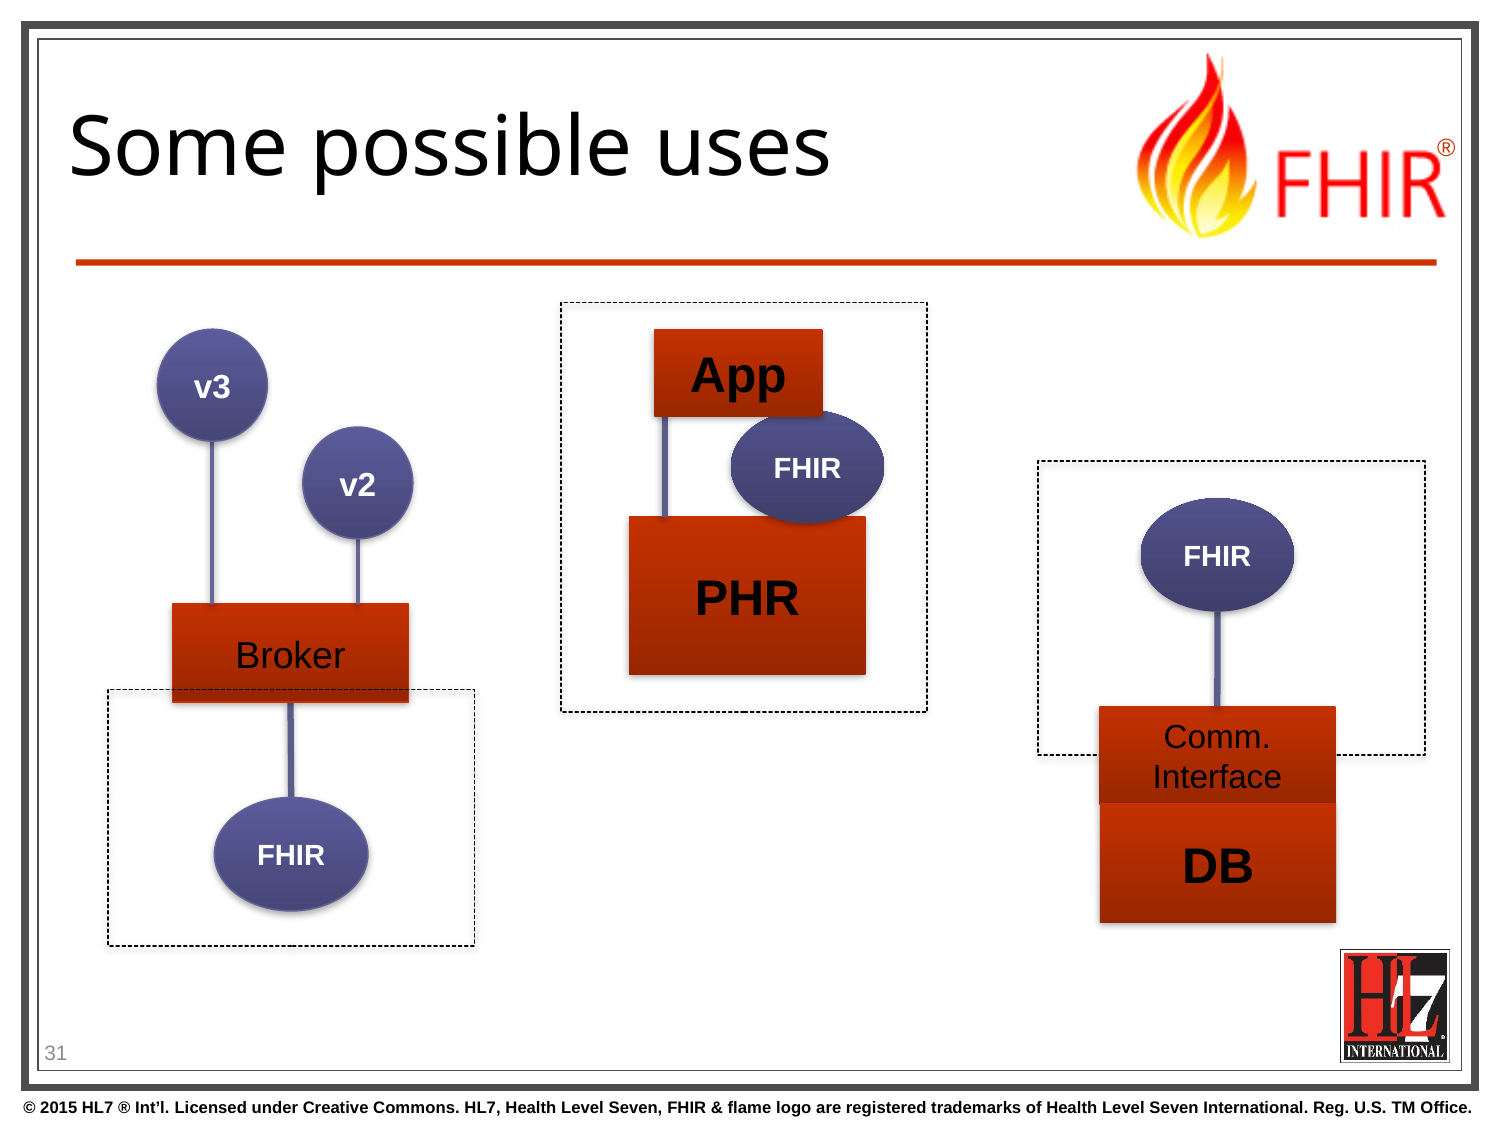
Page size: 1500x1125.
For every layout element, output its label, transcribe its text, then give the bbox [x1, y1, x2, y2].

picture [1340, 949, 1450, 1063]
text_box [1037, 460, 1426, 756]
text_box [302, 426, 414, 605]
text_box Comm. Interface [1099, 706, 1336, 802]
text_box Broker [172, 603, 409, 687]
text_box [560, 302, 928, 713]
slide_number 31 [29, 1034, 148, 1071]
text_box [157, 328, 268, 605]
title Some possible uses [53, 54, 1128, 249]
text_box DB [1099, 803, 1337, 923]
picture [1124, 42, 1458, 249]
text_box FHIR [1140, 498, 1295, 612]
text_box FHIR [730, 411, 885, 524]
text_box [107, 688, 475, 947]
text_box App [654, 329, 823, 417]
